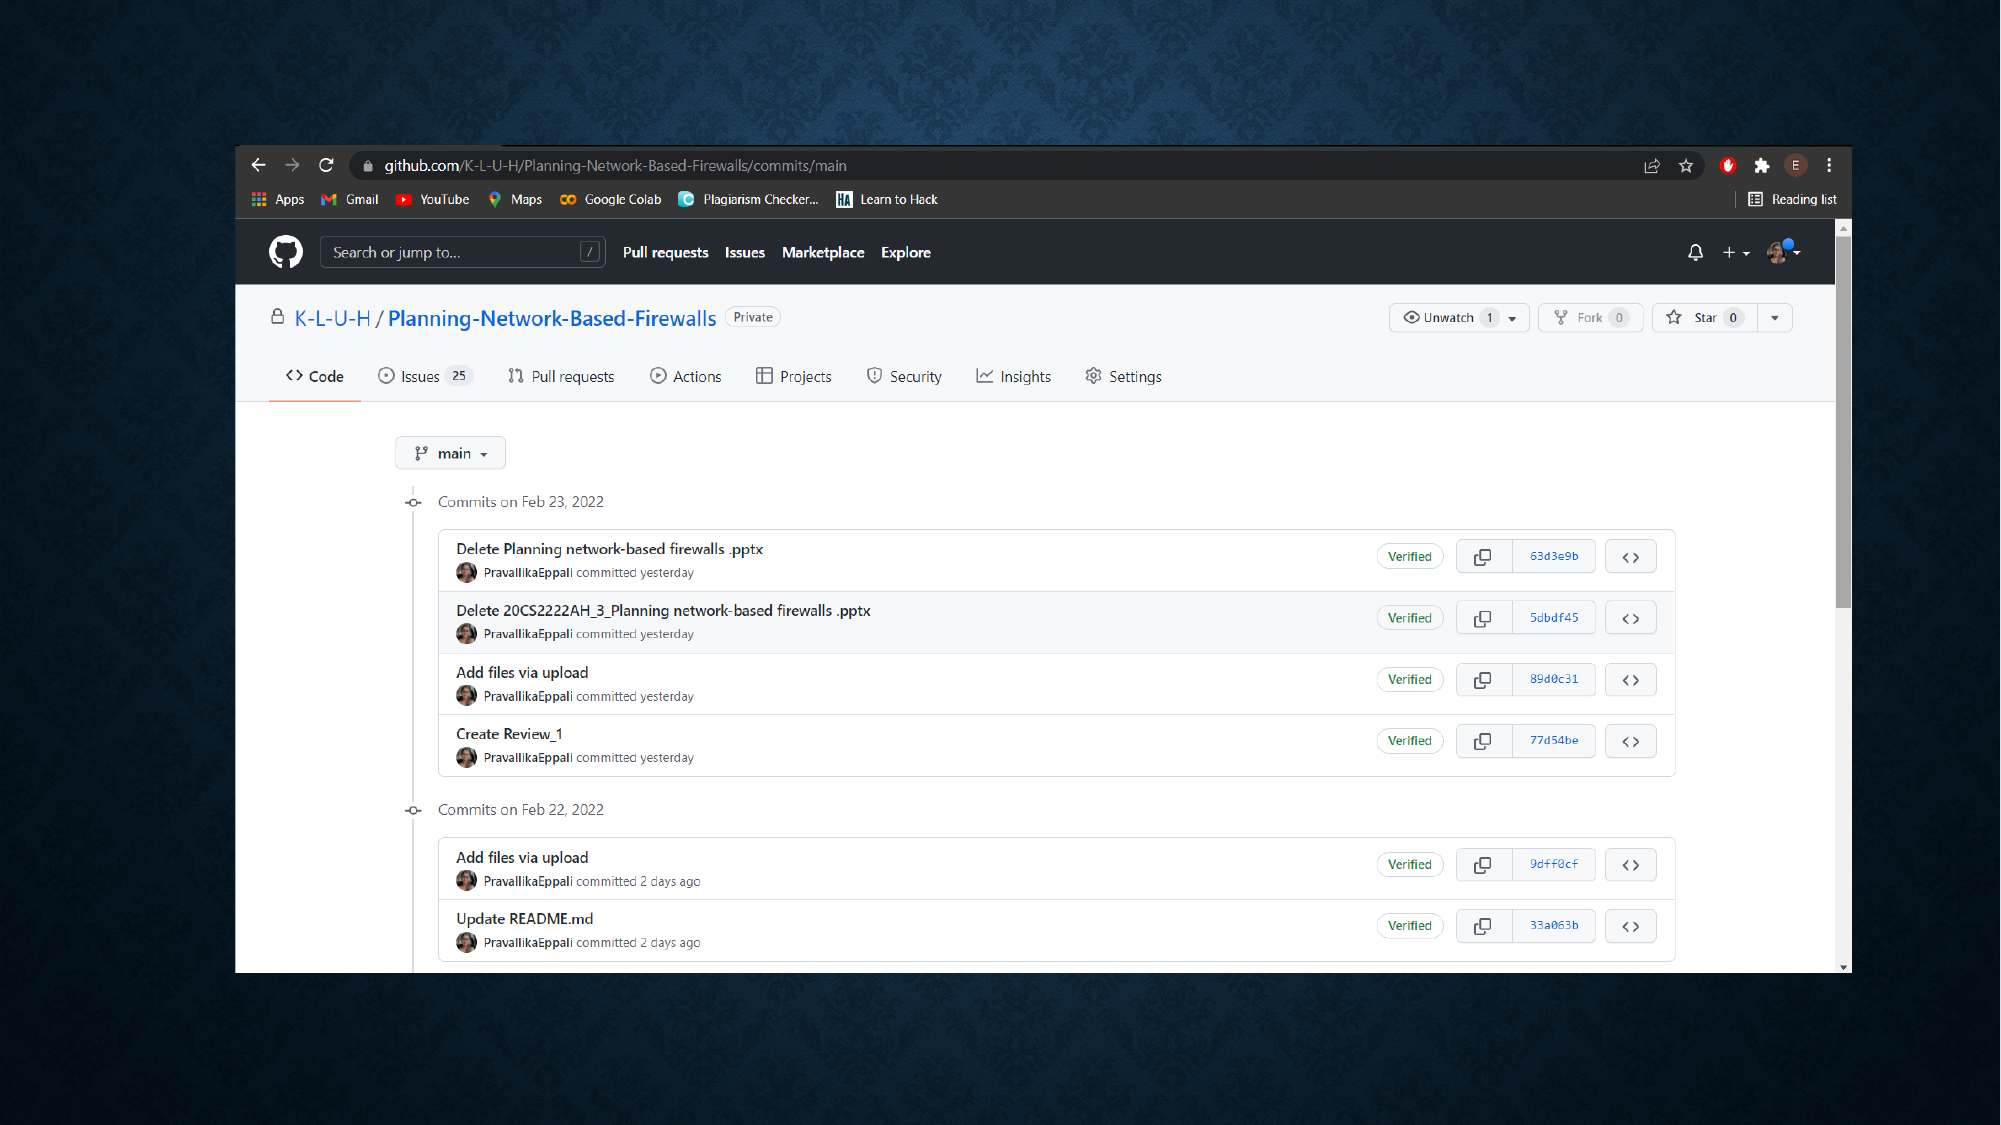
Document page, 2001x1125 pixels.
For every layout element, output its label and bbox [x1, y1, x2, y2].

picture [234, 145, 1853, 974]
